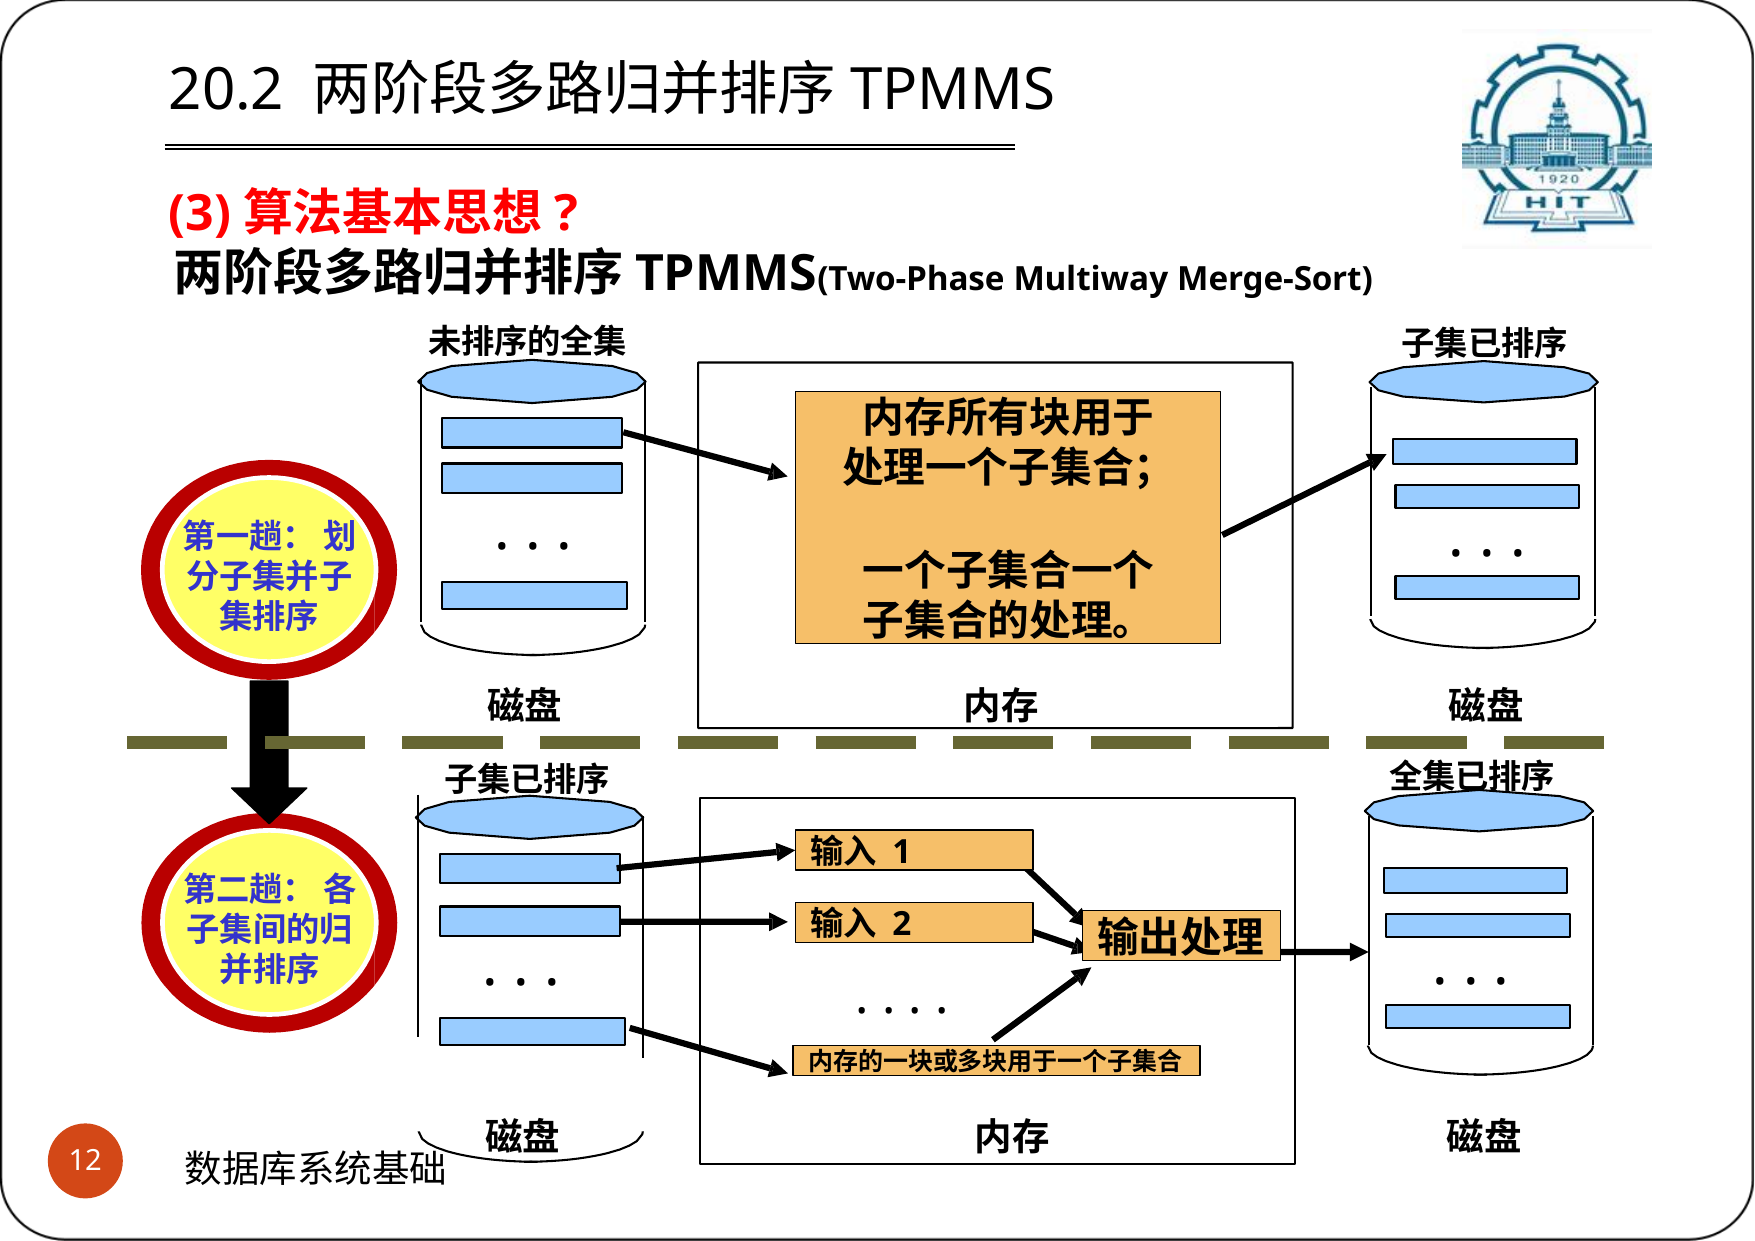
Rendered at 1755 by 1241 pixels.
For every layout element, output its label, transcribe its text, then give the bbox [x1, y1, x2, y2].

text_box 内存的一块或多块用于一个子集合 [793, 1045, 1200, 1076]
text_box [616, 842, 795, 872]
text_box . . . [480, 927, 562, 998]
text_box 全集已排序 [1387, 755, 1559, 795]
text_box 输入 1 [795, 829, 1033, 870]
text_box [1473, 1045, 1593, 1075]
text_box [1023, 870, 1083, 926]
picture [0, 0, 1755, 1241]
text_box [1393, 438, 1577, 465]
text_box 磁盘 [485, 681, 565, 727]
text_box 磁盘 [1444, 1113, 1524, 1159]
text_box [439, 1017, 625, 1045]
text_box 第二趟： 各 子集间的归 并排序 [178, 868, 360, 988]
text_box [526, 624, 646, 656]
text_box [419, 798, 642, 839]
text_box [141, 813, 398, 1033]
text_box [360, 873, 377, 972]
text_box [991, 967, 1092, 1043]
text_box [442, 463, 622, 494]
text_box 内存所有块用于 处理一个子集合； 一个子集合一个 子集合的处理。 [795, 391, 1221, 644]
text_box [1369, 363, 1598, 403]
text_box [442, 417, 622, 448]
text_box [141, 459, 398, 680]
text_box 20.2 两阶段多路归并排序TPMMS (3)算法基本思想? [168, 37, 1582, 241]
text_box 两阶段多路归并排序TPMMS(Two-Phase Multiway Merge-Sort) [171, 240, 1404, 301]
text_box 子集已排序 [442, 757, 614, 798]
text_box [439, 906, 620, 937]
text_box . . . [1446, 497, 1528, 568]
text_box [1364, 795, 1594, 832]
text_box [1476, 619, 1596, 649]
text_box [698, 362, 1293, 729]
text_box 未排序的全集 [426, 320, 631, 361]
text_box 子集已排序 [1399, 322, 1571, 363]
text_box [523, 1131, 643, 1162]
text_box 输入 2 [795, 902, 1033, 943]
text_box [700, 798, 1295, 948]
text_box [360, 521, 377, 619]
text_box [1367, 1045, 1480, 1075]
text_box [162, 874, 178, 971]
text_box [622, 429, 788, 481]
text_box 磁盘 [482, 1113, 563, 1159]
text_box [1395, 485, 1580, 509]
text_box [1220, 453, 1387, 538]
text_box [183, 477, 356, 515]
text_box [231, 743, 307, 824]
text_box [1370, 619, 1482, 648]
text_box [421, 624, 532, 655]
text_box [162, 521, 178, 618]
text_box . . . . [853, 963, 951, 1024]
text_box 磁盘 [1446, 681, 1527, 727]
text_box [183, 830, 356, 868]
text_box [700, 851, 1295, 1164]
text_box [442, 581, 628, 609]
text_box [1033, 928, 1082, 955]
text_box [1386, 1004, 1570, 1029]
text_box [193, 635, 345, 662]
text_box [620, 912, 788, 932]
text_box [628, 1024, 788, 1078]
text_box [418, 361, 645, 404]
text_box [439, 853, 620, 884]
text_box [1395, 575, 1580, 600]
text_box . . . [492, 491, 574, 562]
text_box [1281, 942, 1369, 962]
text_box [418, 1131, 531, 1162]
text_box 第一趟： 划 分子集并子 集排序 [178, 515, 360, 635]
text_box [194, 988, 345, 1015]
text_box 输出处理 [1082, 910, 1281, 961]
text_box [1386, 913, 1570, 938]
text_box . . . [1430, 926, 1512, 997]
text_box [1383, 867, 1568, 894]
text_box [250, 681, 288, 742]
